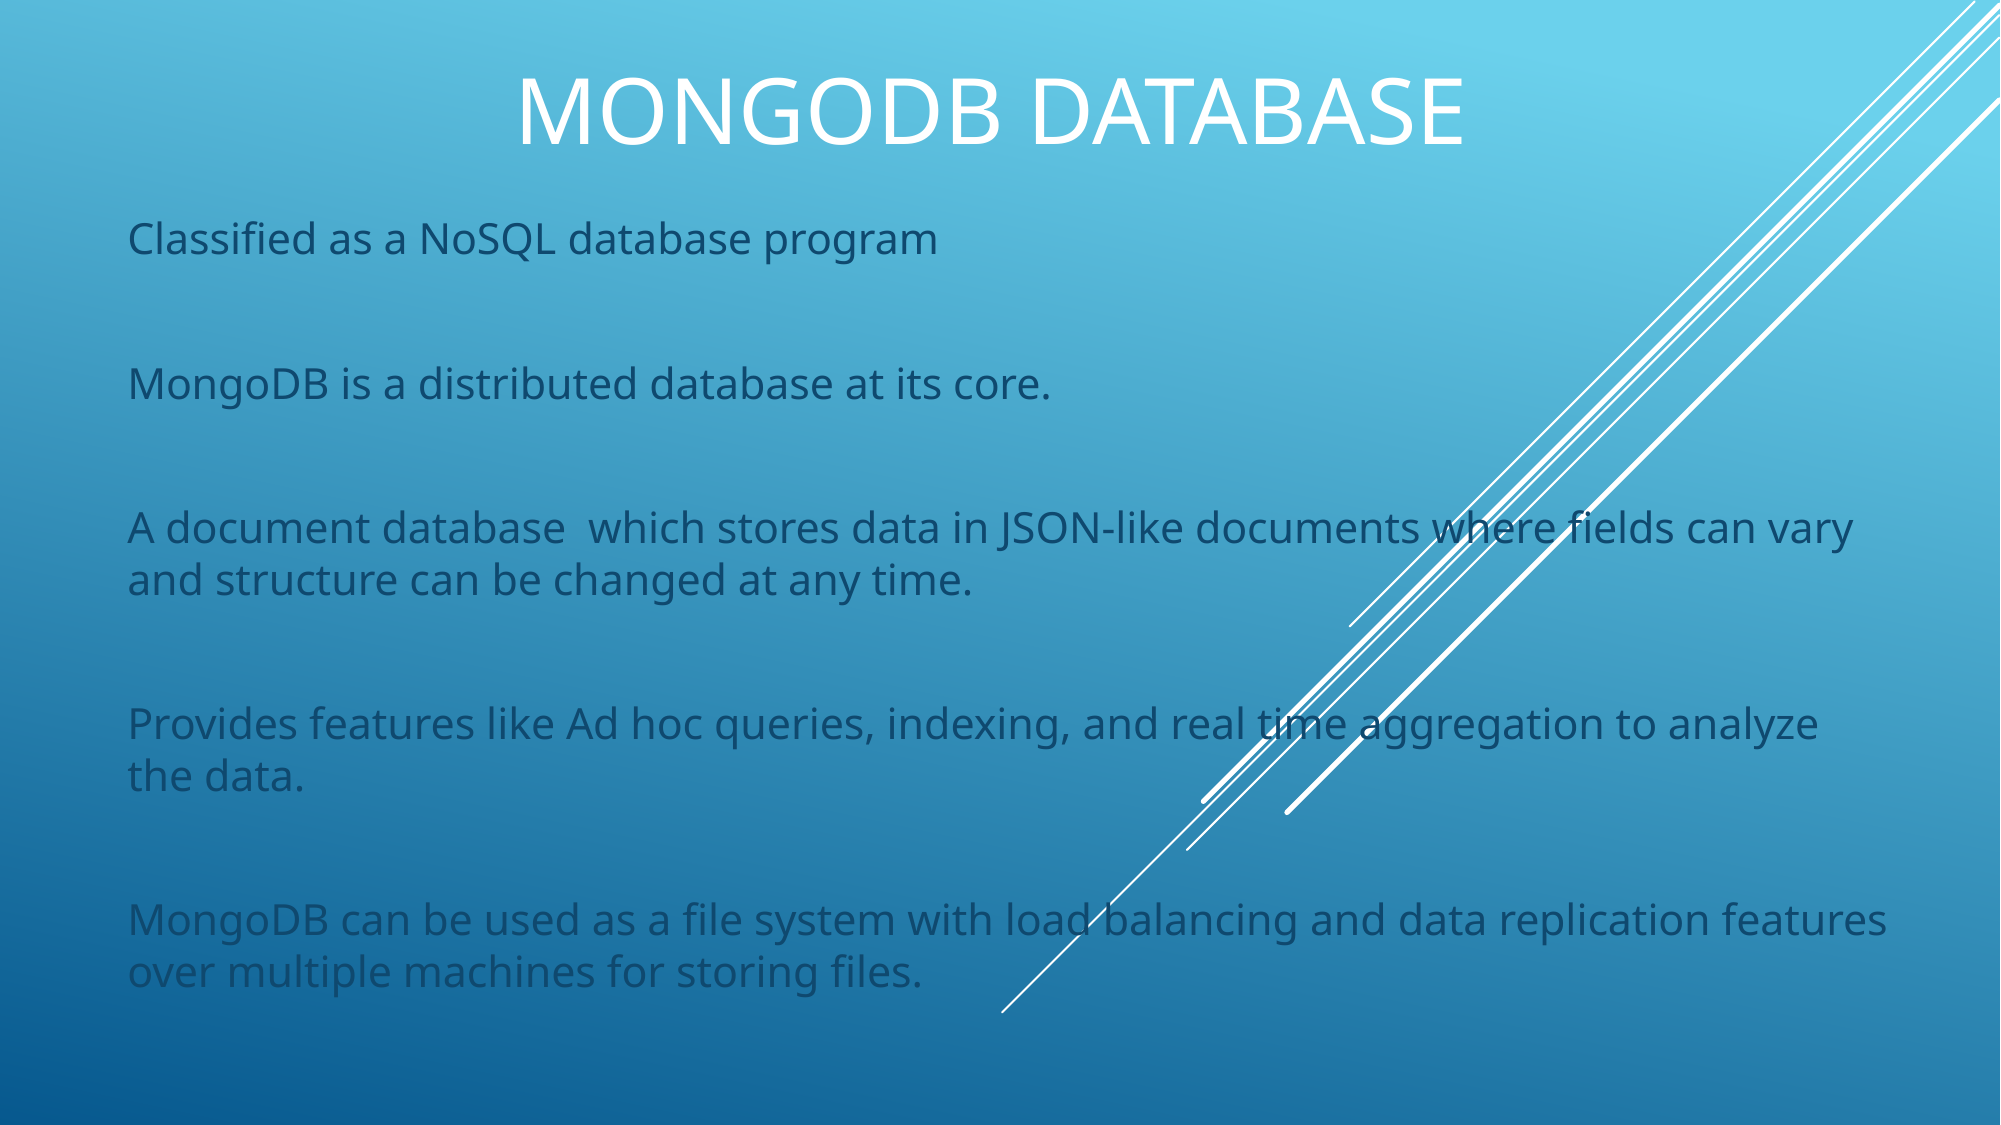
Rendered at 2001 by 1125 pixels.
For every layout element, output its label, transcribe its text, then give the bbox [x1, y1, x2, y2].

subtitle Classified as a NoSQL database program MongoDB is a distributed database at its core. A document database which stores data in JSON-like documents where fields can vary and structure can be changed at any time. Provides features like Ad hoc queries, indexing, and real time aggregation to analyze the data. MongoDB can be used as a file system with load balancing and data replication features over multiple machines for storing files. [112, 204, 1911, 1008]
title MongoDB Database [112, 39, 1871, 171]
